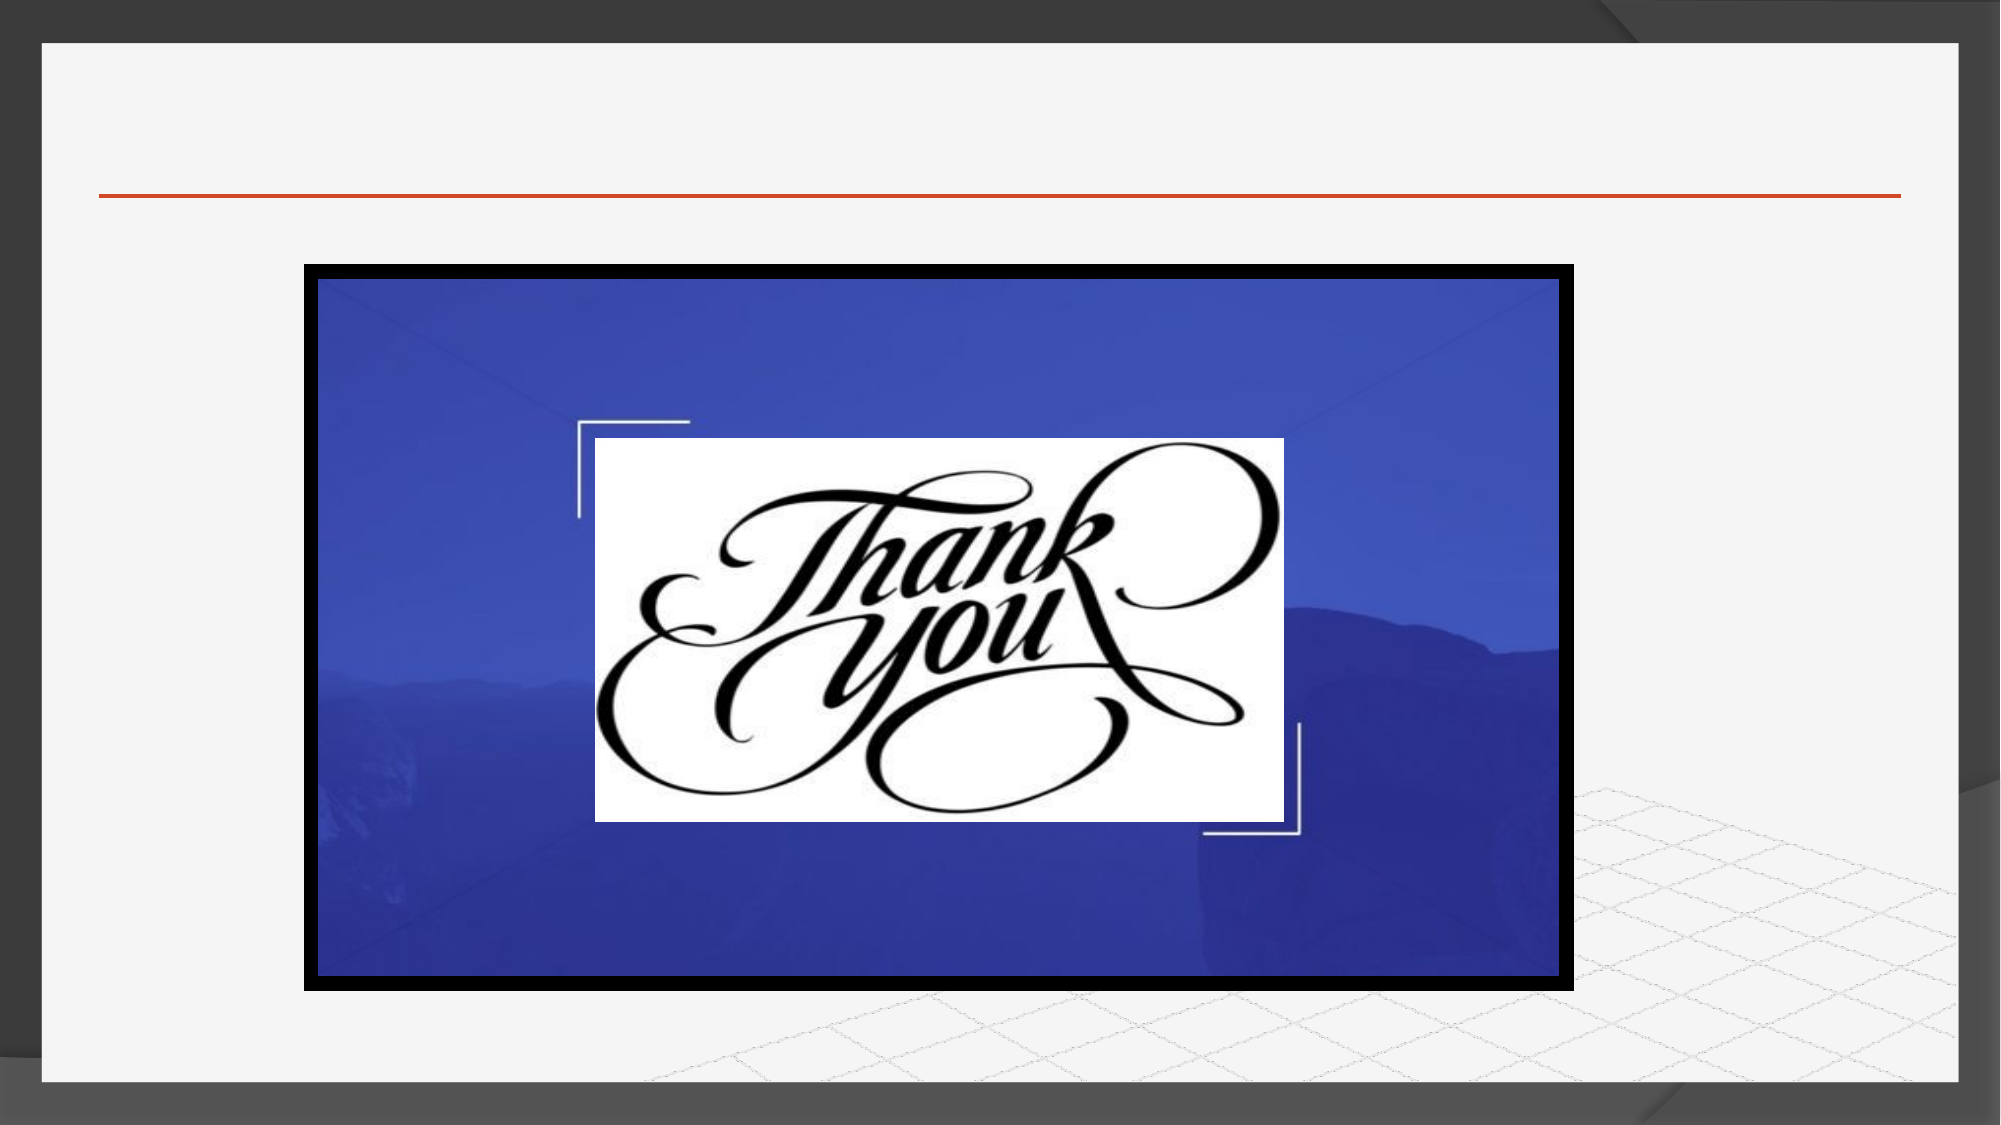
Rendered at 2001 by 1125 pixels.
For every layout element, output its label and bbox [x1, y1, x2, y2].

picture [607, 787, 1956, 1081]
picture [318, 278, 1560, 977]
